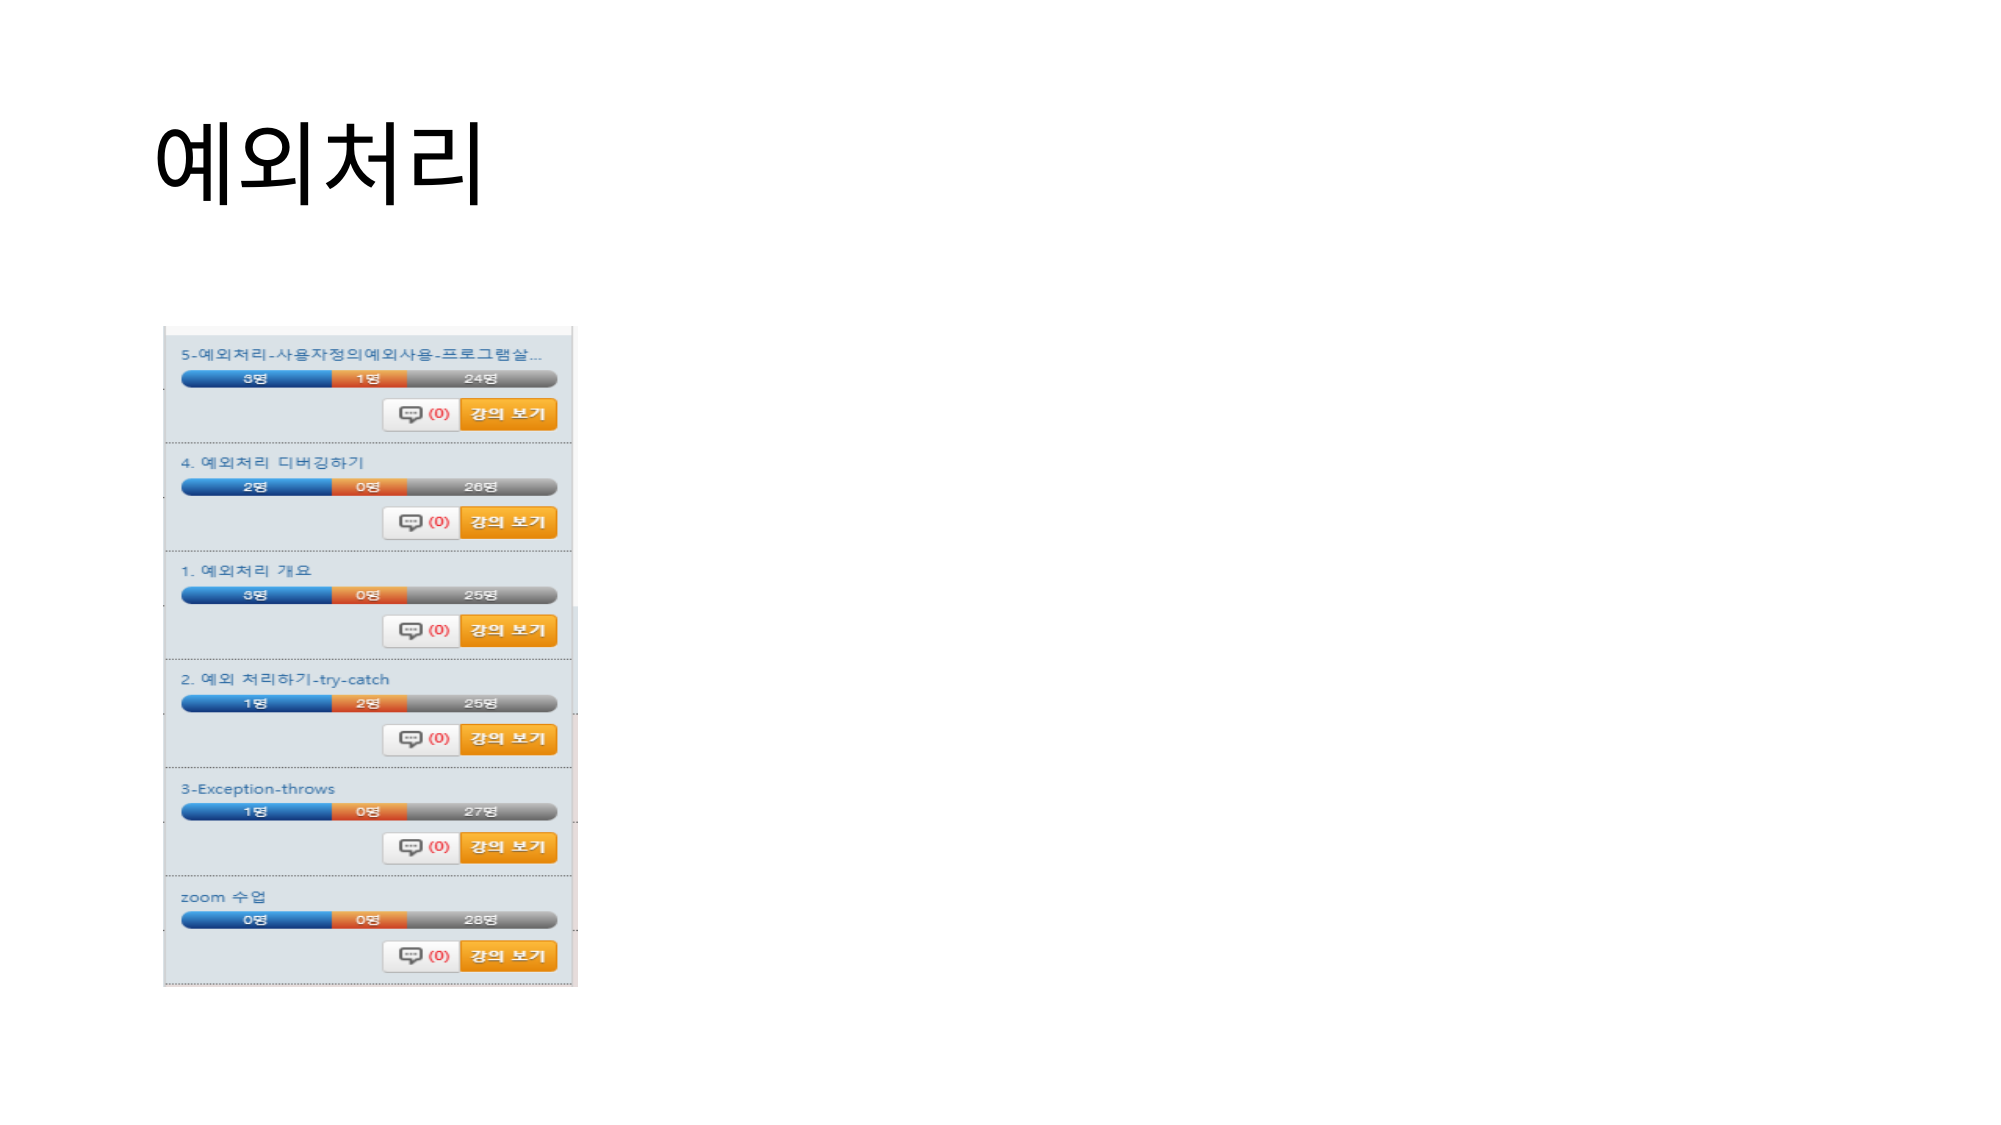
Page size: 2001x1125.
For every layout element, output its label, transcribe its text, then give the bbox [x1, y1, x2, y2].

picture [163, 326, 578, 987]
title 예외처리 [137, 59, 1863, 278]
